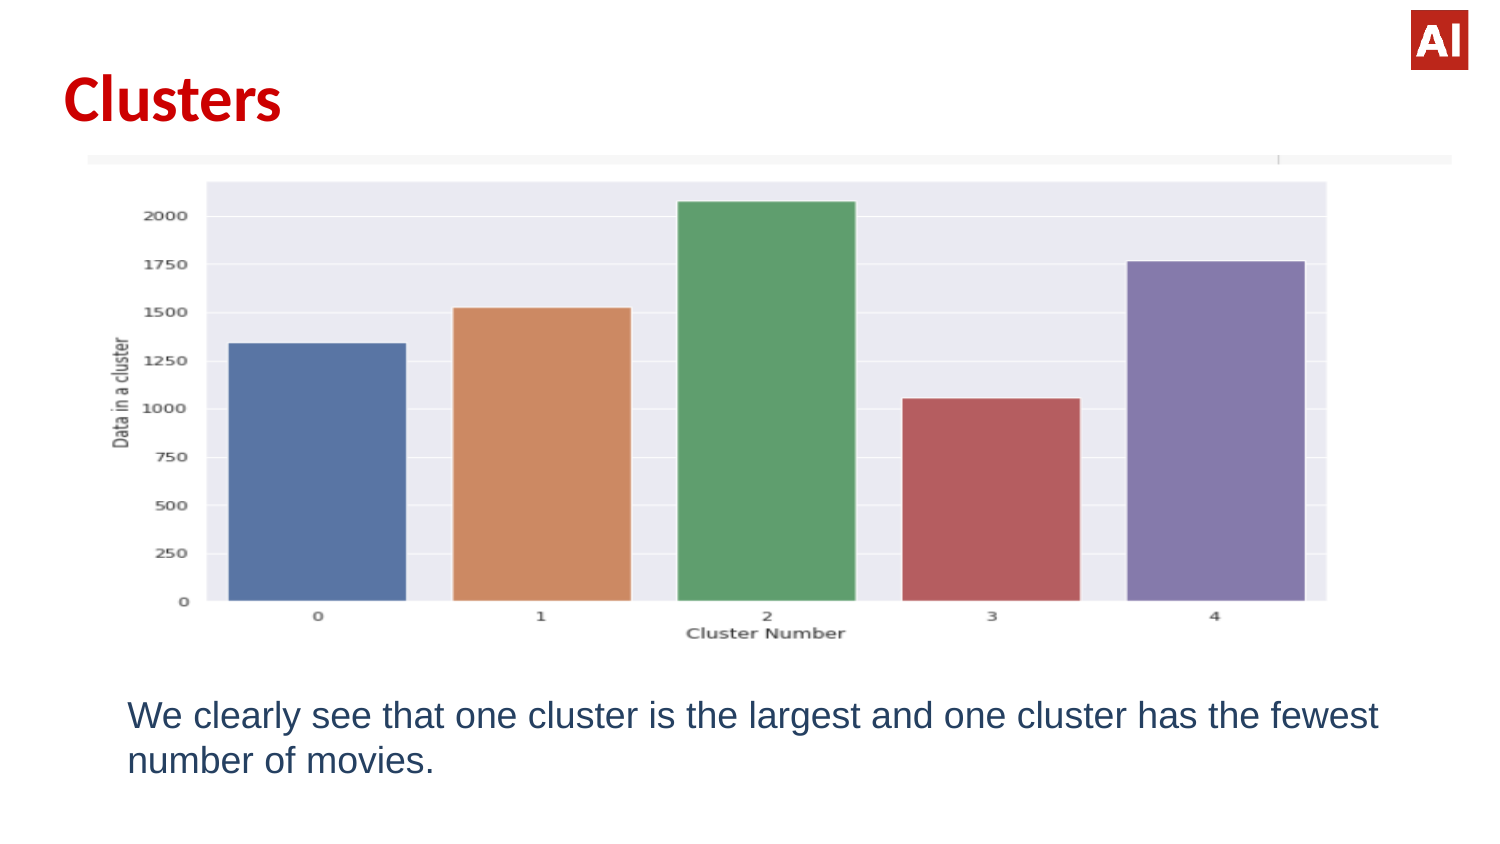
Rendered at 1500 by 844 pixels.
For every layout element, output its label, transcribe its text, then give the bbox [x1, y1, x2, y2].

text_box [87, 155, 1452, 639]
picture [1411, 10, 1469, 70]
text_box We clearly see that one cluster is the largest and one cluster has the fewest number of movies. [112, 683, 1425, 789]
title Clusters [62, 52, 461, 196]
